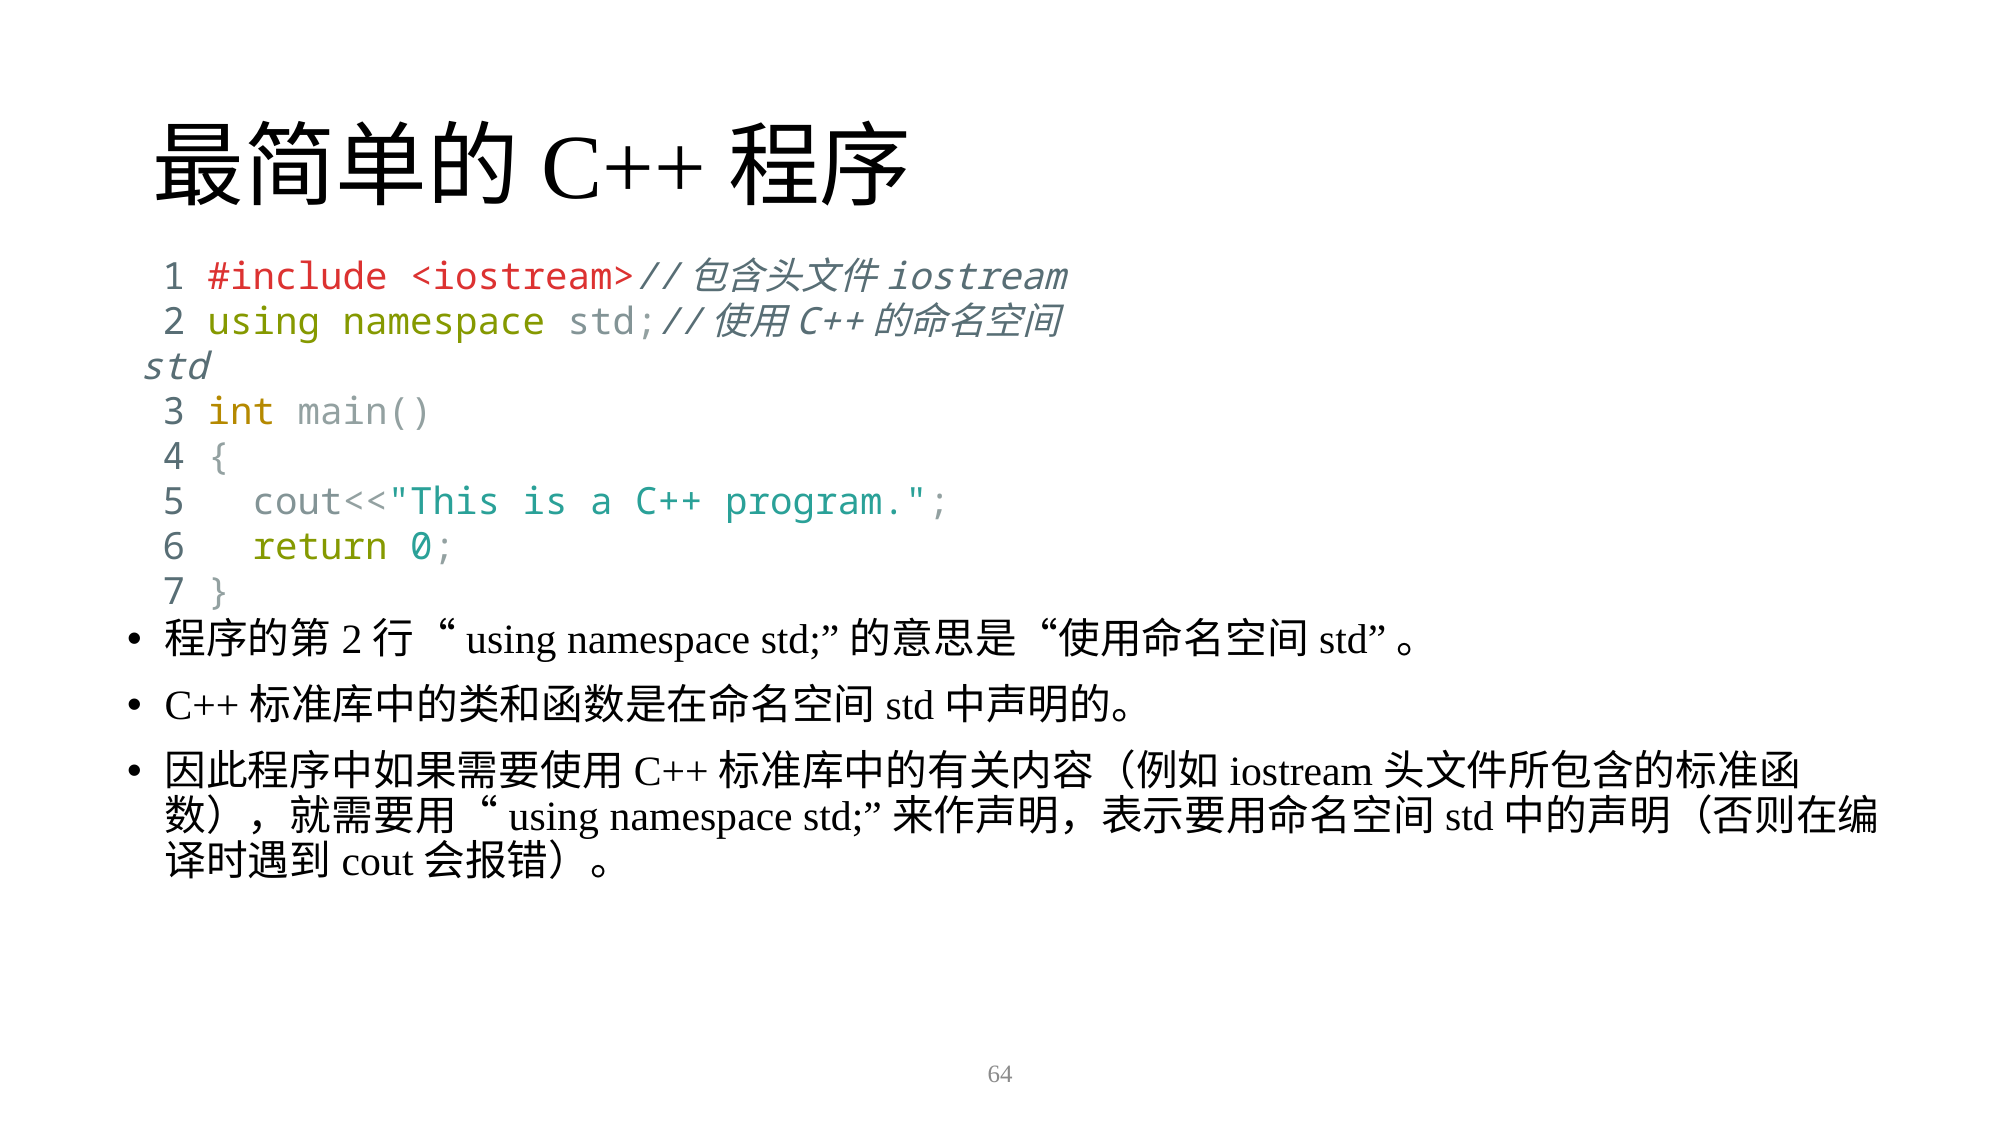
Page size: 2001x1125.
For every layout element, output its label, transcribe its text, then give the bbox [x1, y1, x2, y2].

text_box 程序的第2行“using namespace std;”的意思是“使用命名空间std”。 C++标准库中的类和函数是在命名空间std中声明的。 因此程序中如果需要使用C++标准库中的有关内容（例如iostream头文件所包含的标准函数），就需要用“using namespace std;”来作声明，表示要用命名空间std中的声明（否则在编译时遇到cout会报错）。 [112, 610, 1899, 1051]
title 最简单的C++程序 [137, 59, 1863, 278]
slide_number 64 [938, 1051, 1062, 1103]
text_box 1 #include <iostream>//包含头文件iostream 2 using namespace std;//使用C++的命名空间std 3 int main() 4 { 5 cout<<"This is a C++ program."; 6 return 0; 7 } [125, 244, 1126, 610]
